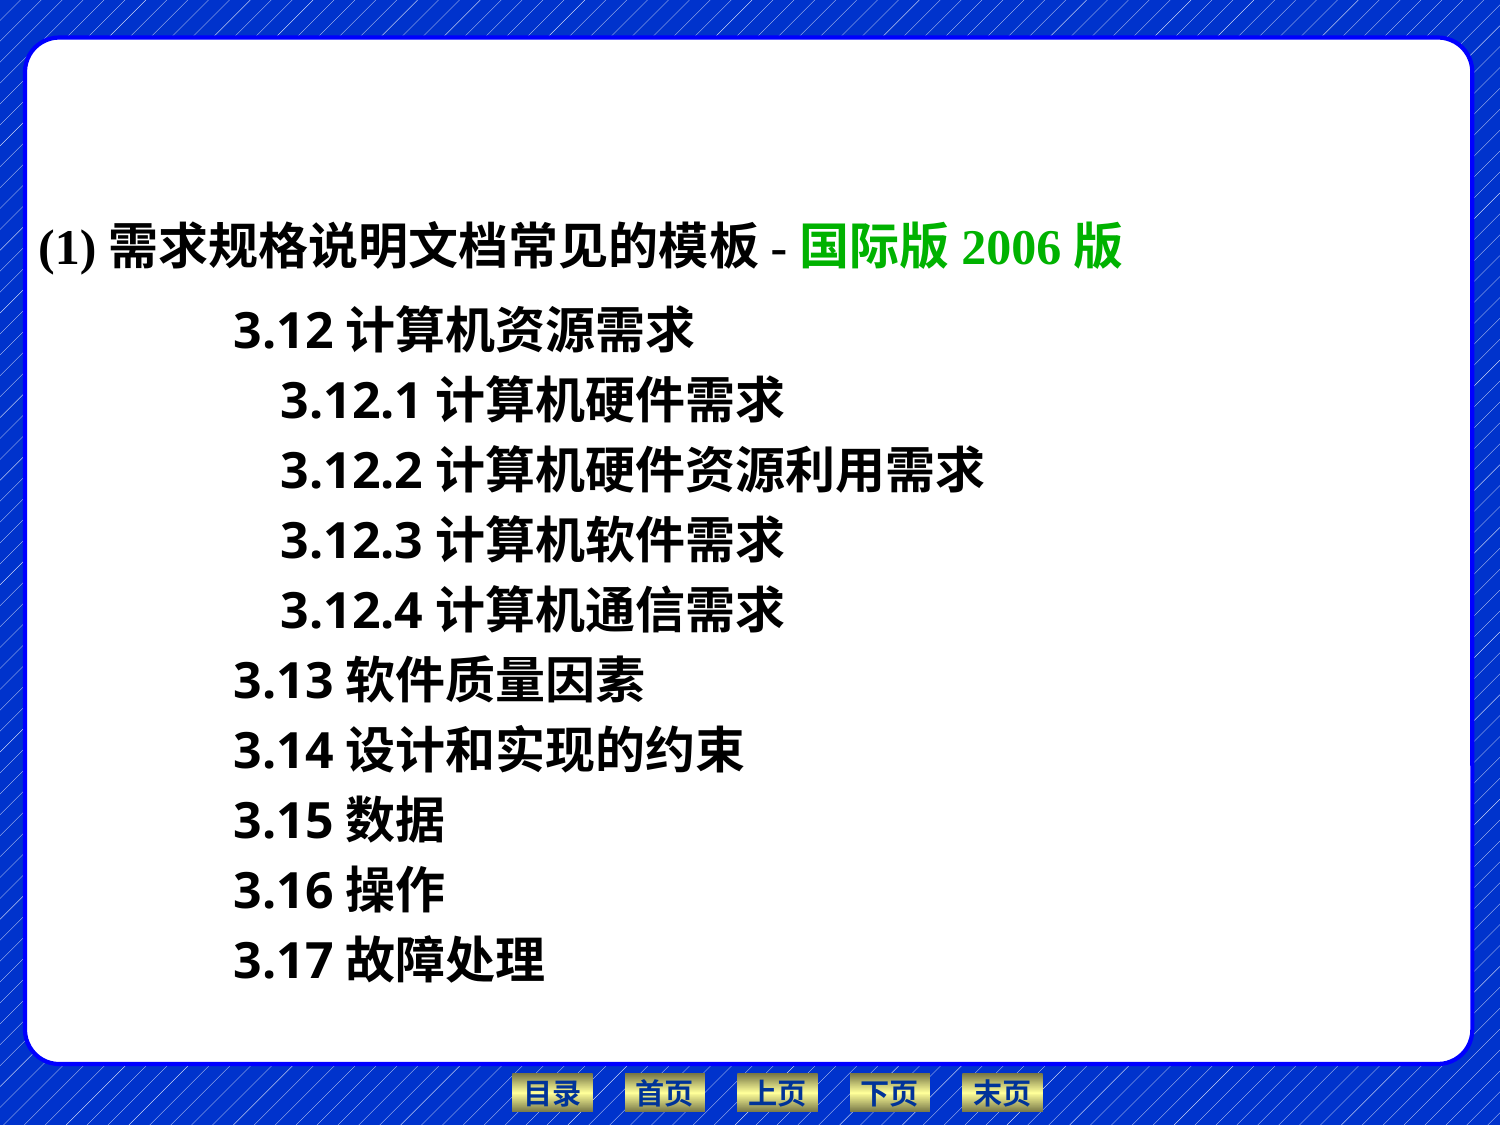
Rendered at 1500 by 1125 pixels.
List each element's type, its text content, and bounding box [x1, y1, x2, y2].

text_box 3.12计算机资源需求 3.12.1计算机硬件需求 3.12.2计算机硬件资源利用需求 3.12.3计算机软件需求 3.12.4计算机通信需求 3.13软件质量因素 3.14设计和实现的约束 3.15数据 3.16操作 3.17故障处理 [144, 290, 1270, 1034]
text_box (1)需求规格说明文档常见的模板-国际版2006版 [23, 206, 1139, 282]
